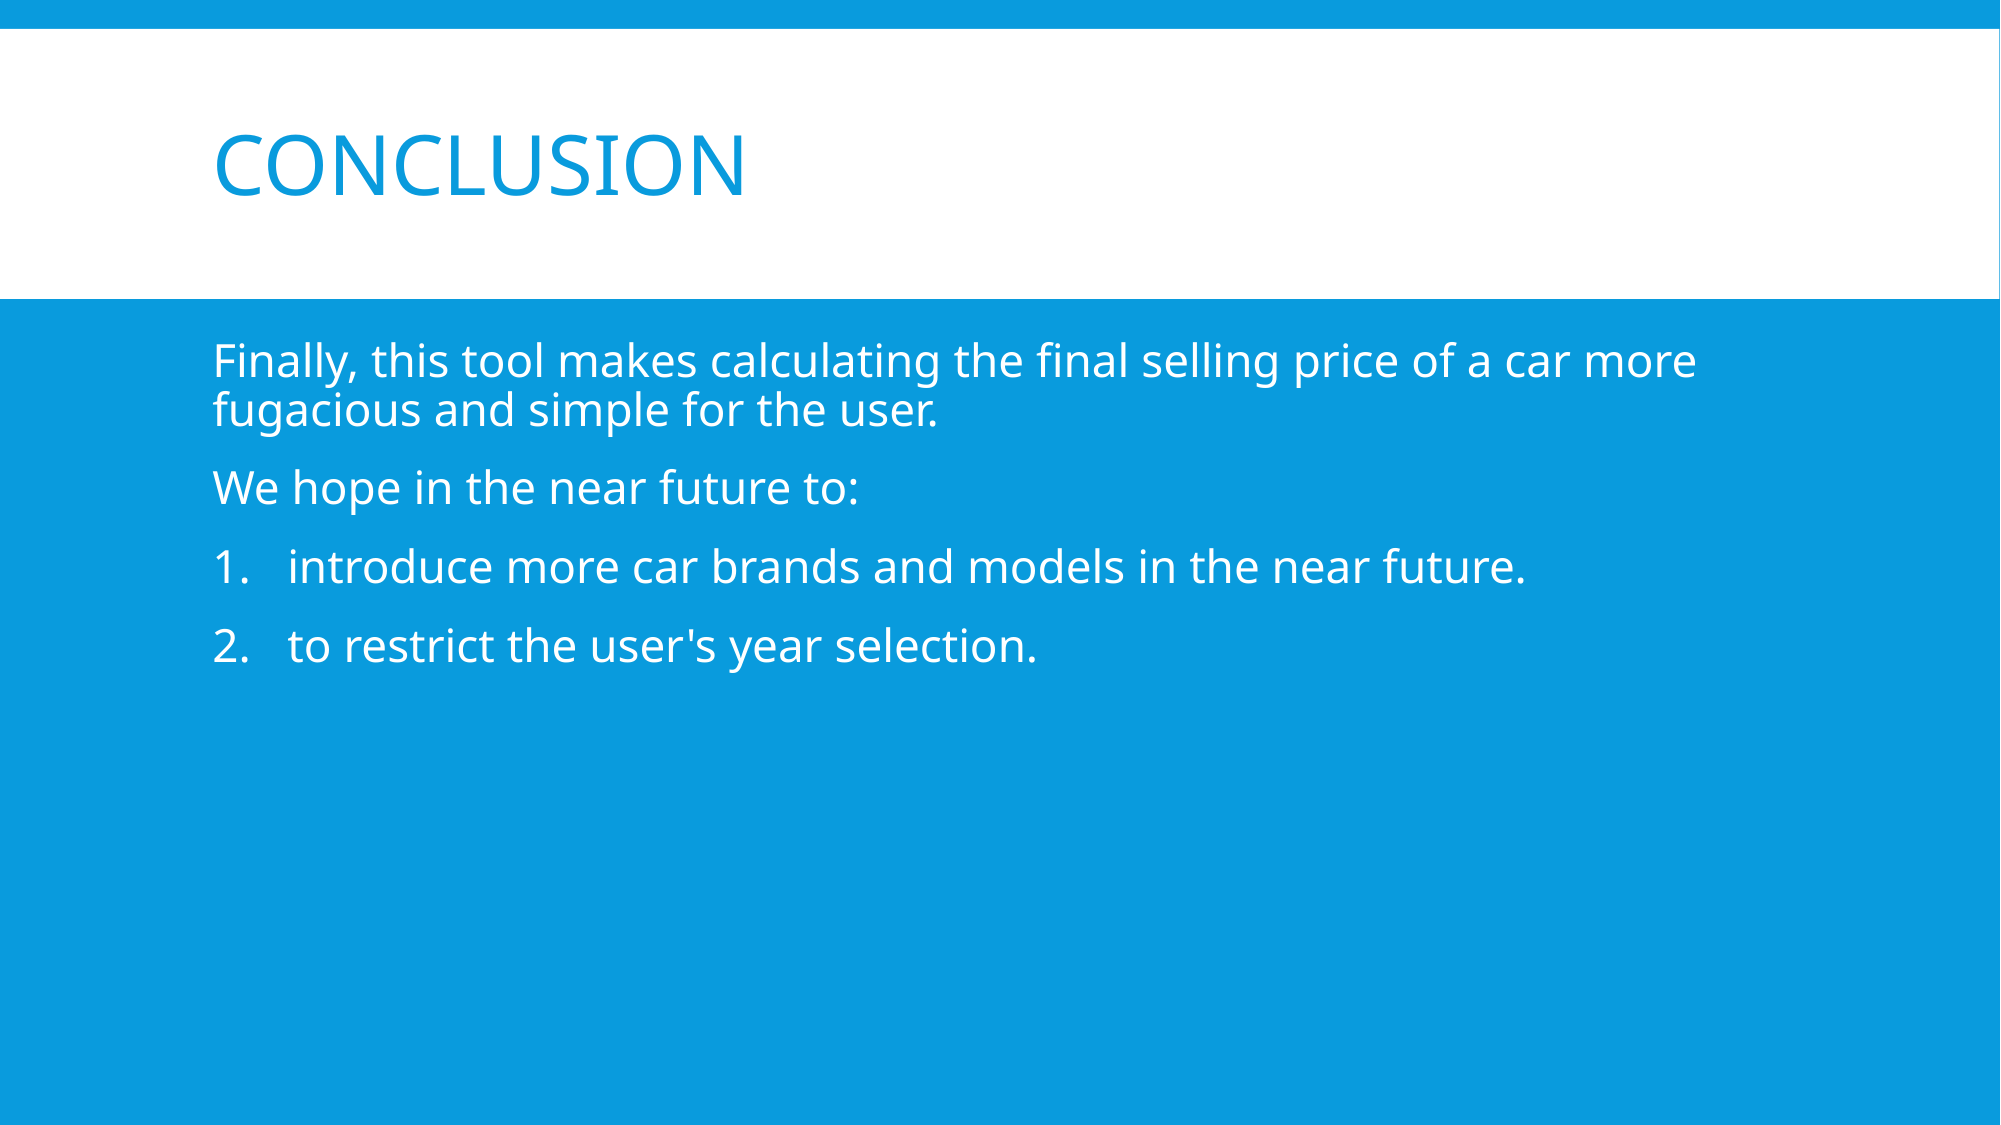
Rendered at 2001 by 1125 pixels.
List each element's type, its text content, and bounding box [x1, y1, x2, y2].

list Finally, this tool makes calculating the final selling price of a car more fugacious and simple for the user. We hope in the near future to: introduce more car brands and models in the near future. to restrict the user's year selection. [197, 329, 1803, 1020]
title Conclusion [197, 46, 1803, 295]
